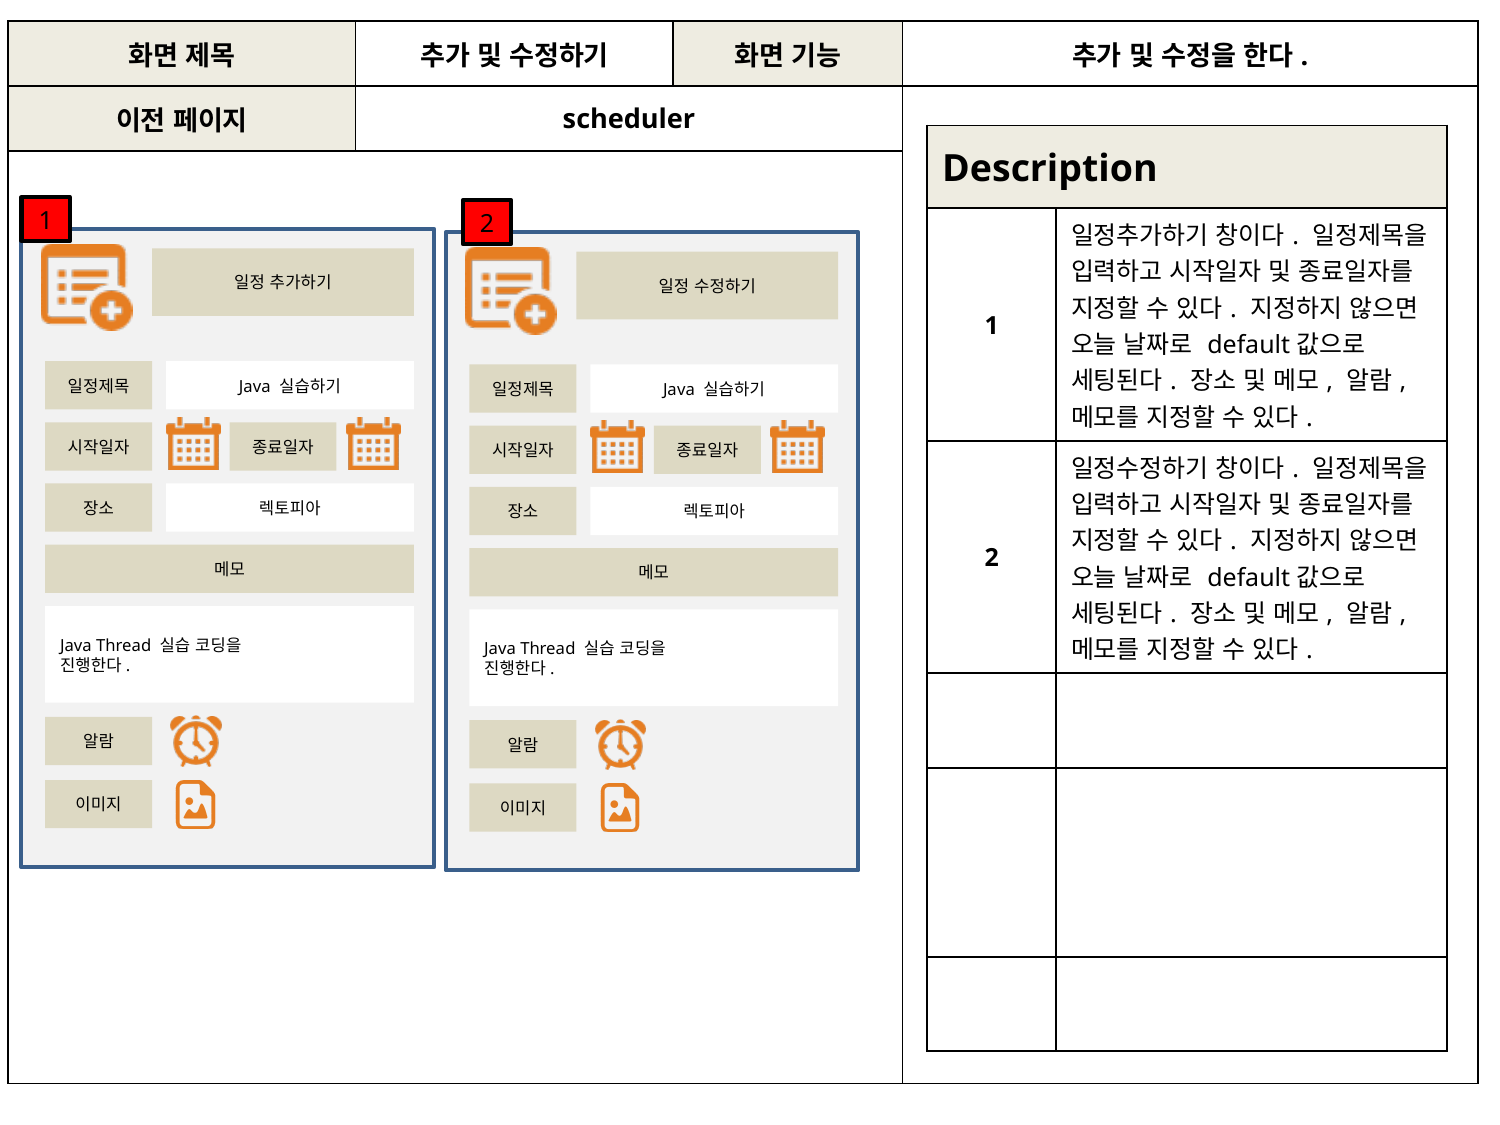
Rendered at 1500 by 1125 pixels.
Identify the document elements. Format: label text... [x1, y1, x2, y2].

table_cell 1 [928, 209, 1055, 440]
table_cell scheduler [356, 87, 902, 150]
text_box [445, 232, 859, 871]
table_cell [928, 769, 1055, 956]
table_cell [903, 87, 1477, 1083]
table_cell [1057, 769, 1446, 956]
table_cell 일정추가하기 창이다. 일정제목을 입력하고 시작일자 및 종료일자를 지정할 수 있다. 지정하지 않으면 오늘 날짜로 default값으로 세팅된다. 장소 및 메모, 알람, 메모를 지정할 수 있다. [1057, 209, 1446, 440]
table_cell 일정수정하기 창이다. 일정제목을 입력하고 시작일자 및 종료일자를 지정할 수 있다. 지정하지 않으면 오늘 날짜로 default값으로 세팅된다. 장소 및 메모, 알람, 메모를 지정할 수 있다. [1057, 442, 1446, 672]
table_header 추가 및 수정하기 [356, 22, 672, 85]
table_cell [9, 152, 902, 1083]
table_header 추가 및 수정을 한다. [903, 22, 1477, 85]
table_cell [1057, 958, 1446, 1050]
table_cell 2 [928, 442, 1055, 672]
table_header 화면 기능 [674, 22, 902, 85]
table_header 화면 제목 [9, 22, 355, 85]
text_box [21, 228, 435, 868]
text_box 1 [19, 195, 72, 229]
table_header Description [928, 126, 1446, 207]
table_cell [1057, 674, 1446, 767]
text_box 2 [461, 198, 513, 230]
table_cell [928, 674, 1055, 767]
table_cell 이전 페이지 [9, 87, 355, 150]
table_cell [928, 958, 1055, 1050]
